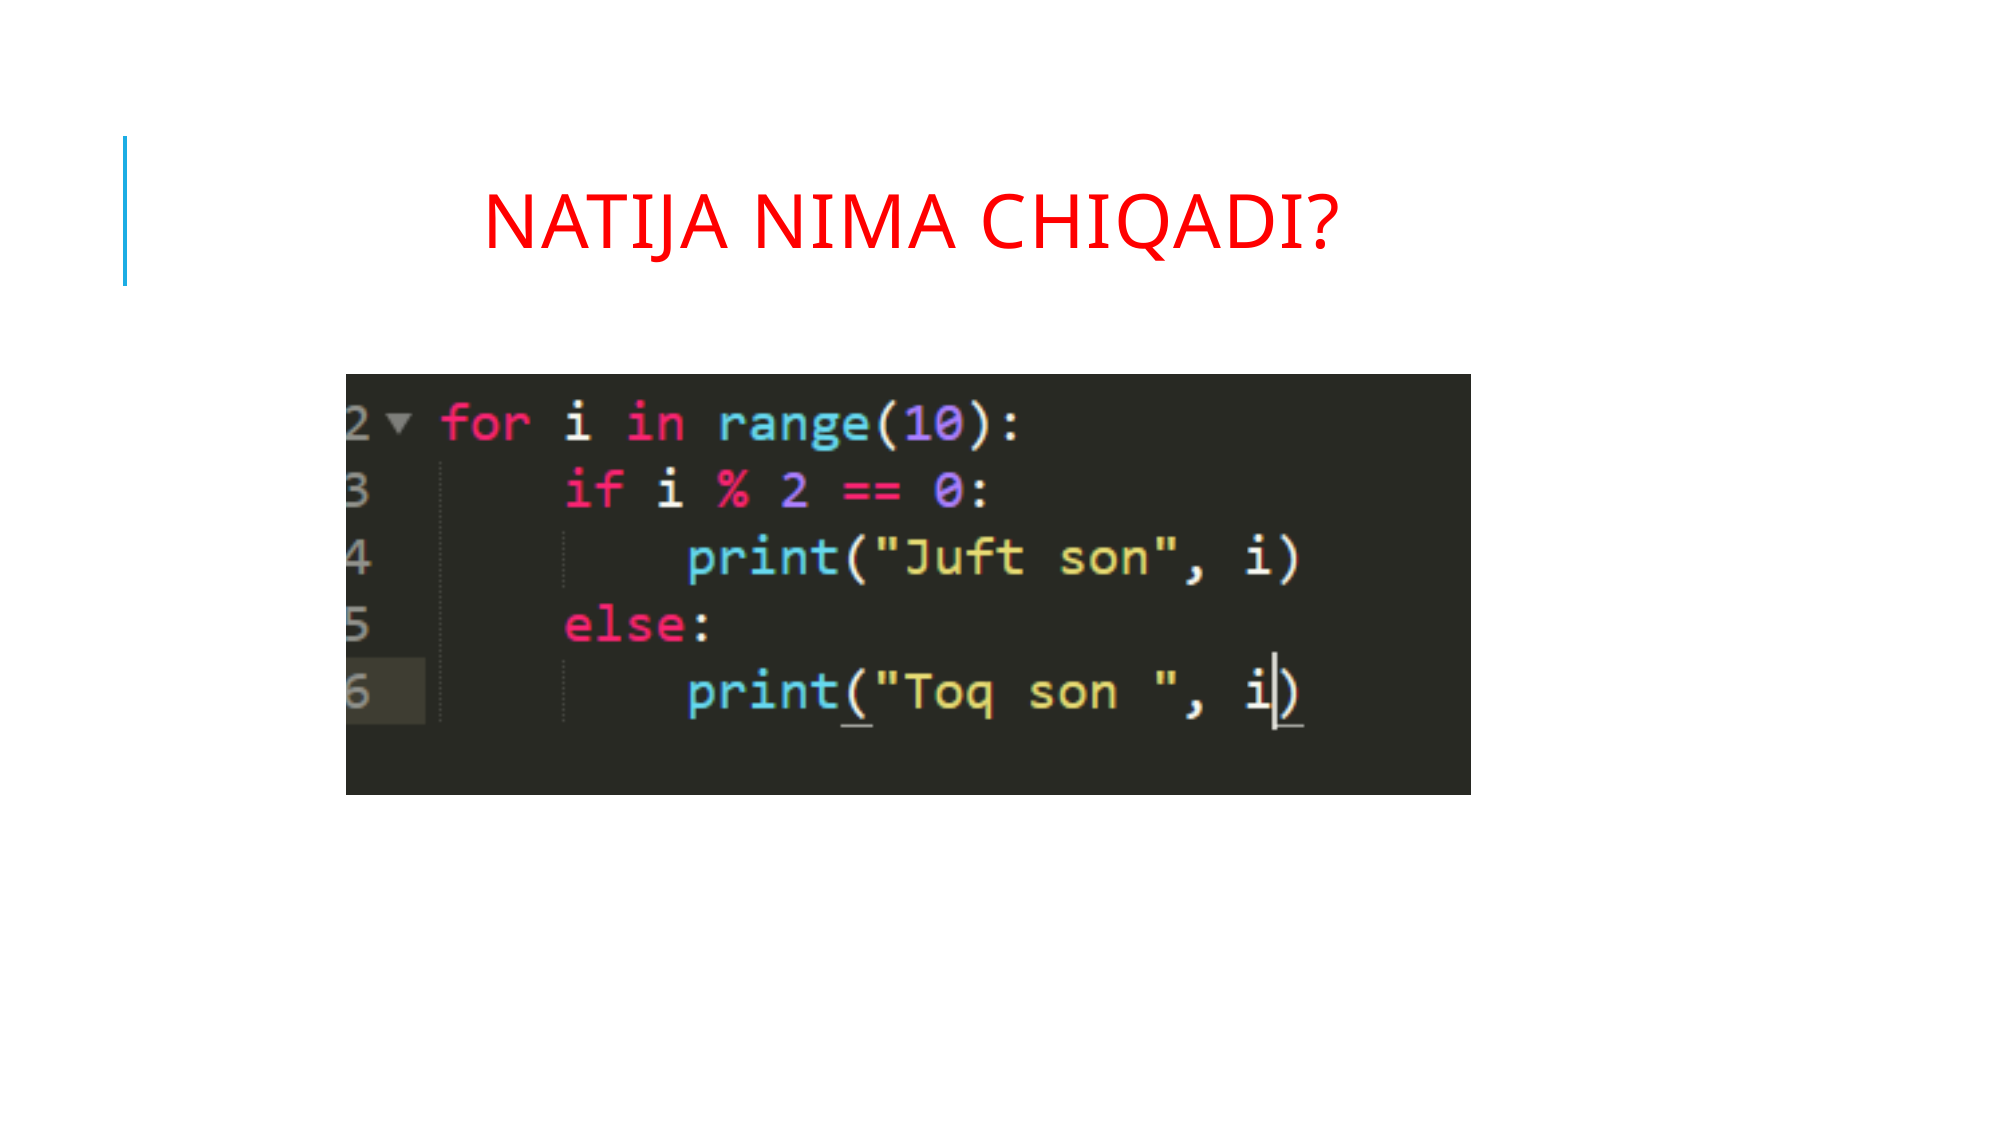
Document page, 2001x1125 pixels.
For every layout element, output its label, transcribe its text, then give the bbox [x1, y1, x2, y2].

title Natija nima chiqadi? [168, 96, 1763, 342]
picture [346, 374, 1471, 796]
